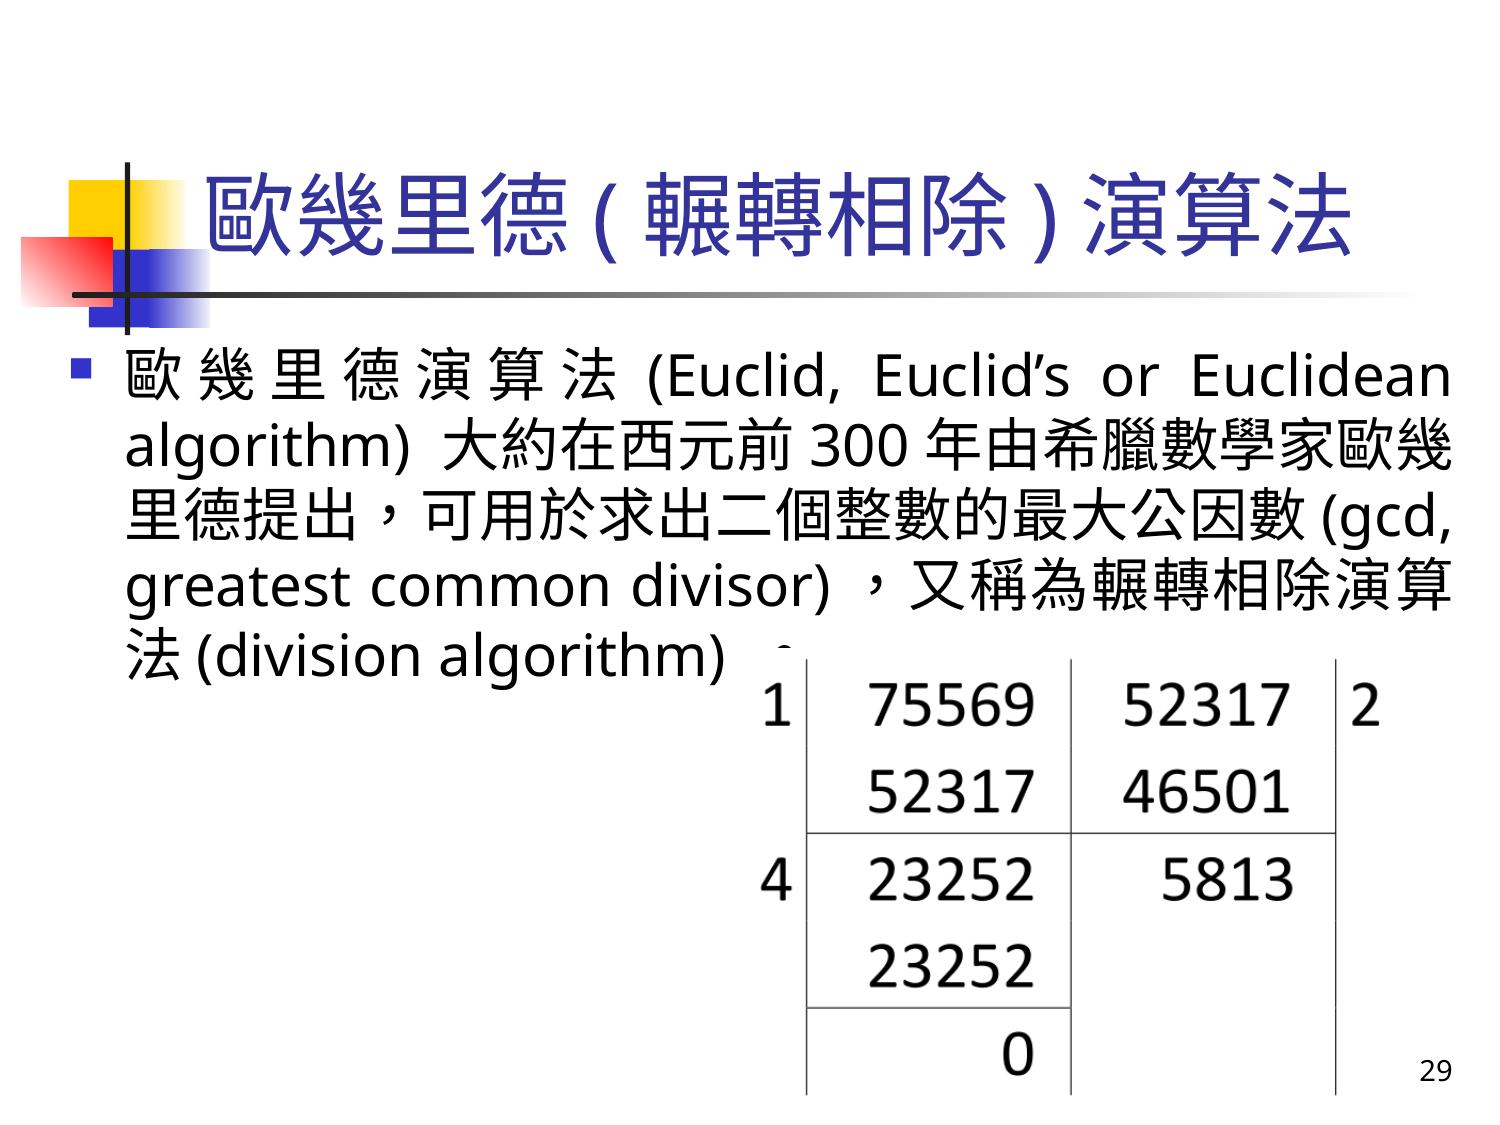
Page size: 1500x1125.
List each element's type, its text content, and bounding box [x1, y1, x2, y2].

title 歐幾里德(輾轉相除)演算法 [188, 35, 1468, 275]
slide_number 29 [1417, 1023, 1468, 1100]
picture [737, 647, 1412, 1106]
list 歐幾里德演算法(Euclid, Euclid’s or Euclidean algorithm) 大約在西元前300年由希臘數學家歐幾里德提出，可用於求出二個整數的最大公因數(gcd, greatest common divisor)，又稱為輾轉相除演算法(division algorithm) 。 [53, 331, 1469, 1006]
